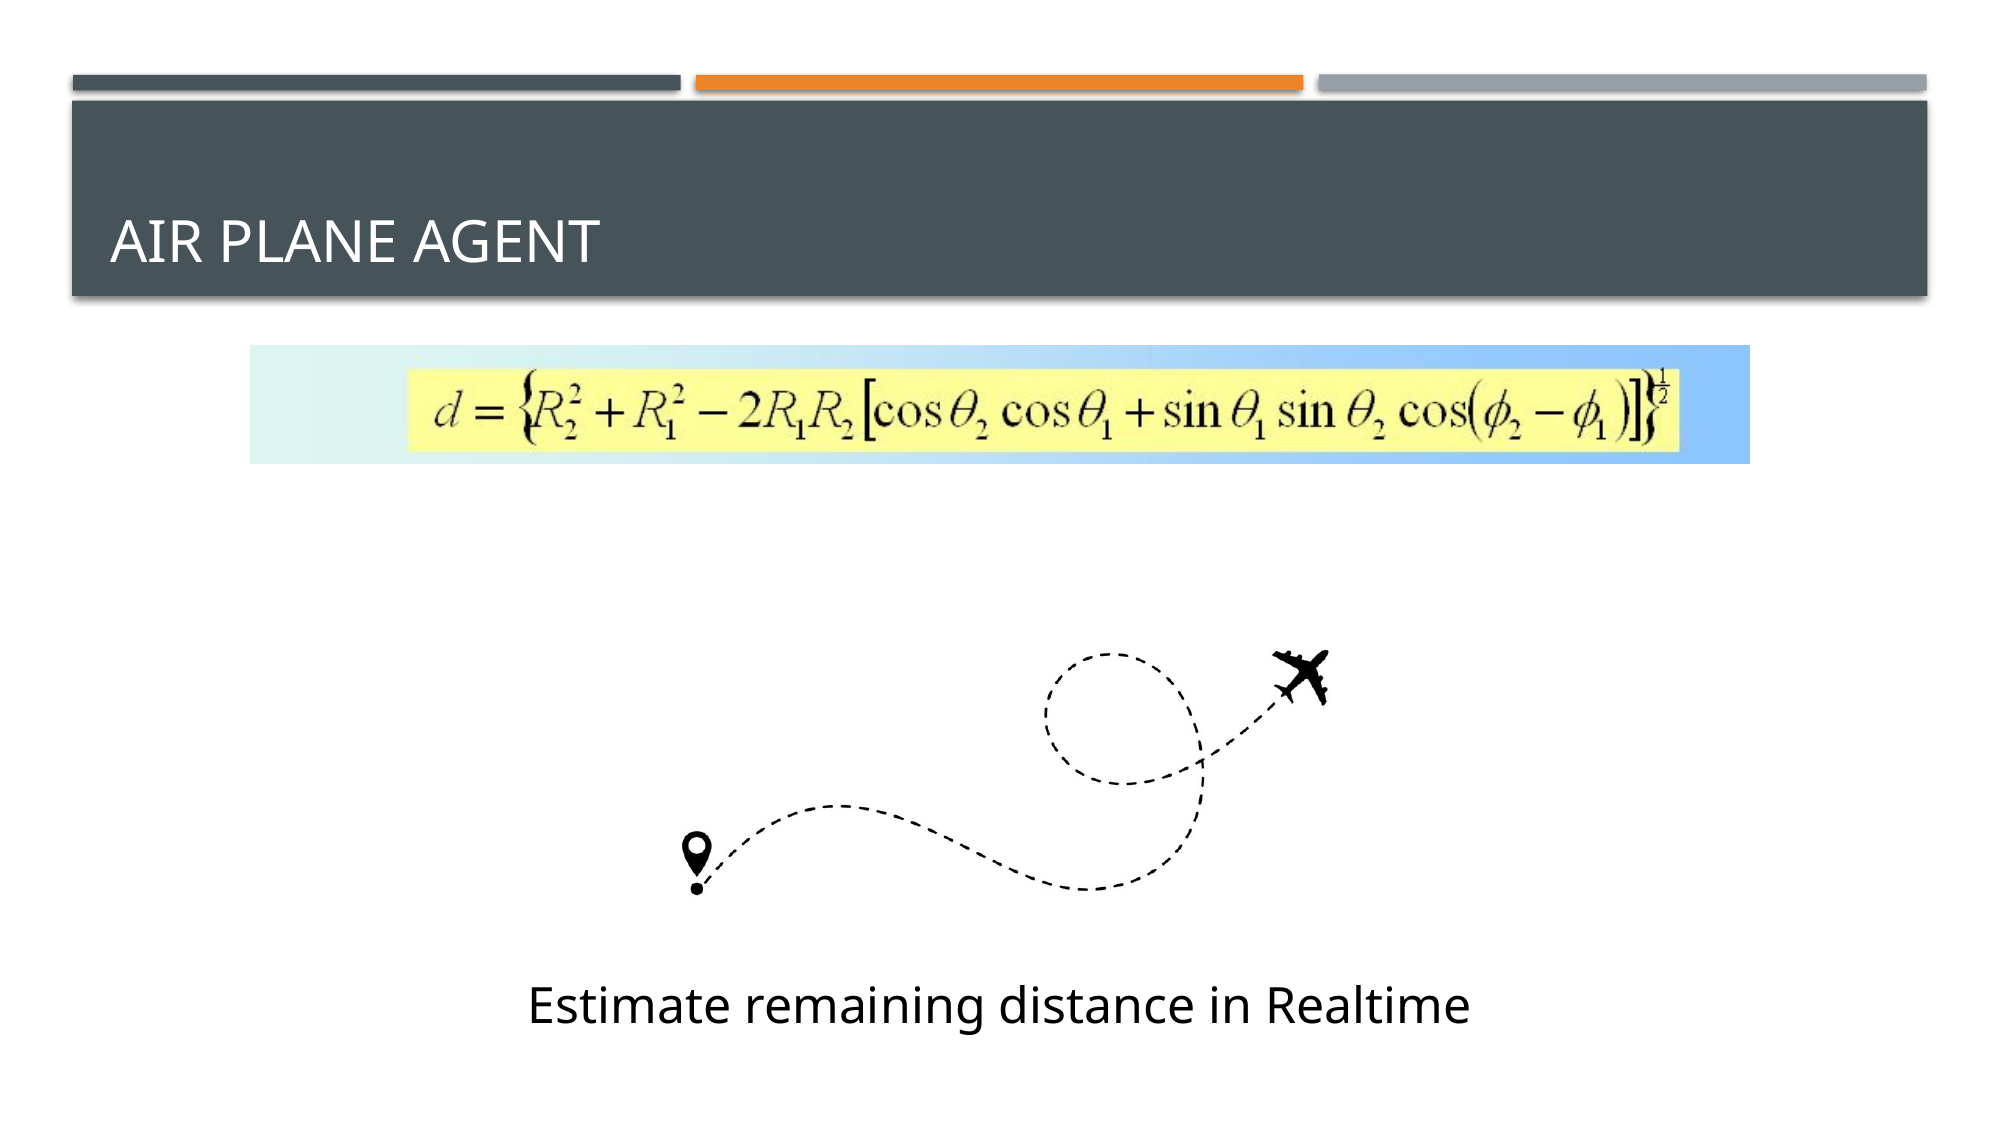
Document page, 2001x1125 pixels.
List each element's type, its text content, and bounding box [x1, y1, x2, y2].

text_box Estimate remaining distance in Realtime [1394, 966, 1488, 1042]
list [612, 505, 1388, 1042]
title Air plane agent [95, 115, 1905, 282]
text_box Estimate remaining distance in Realtime [512, 966, 606, 1042]
picture [249, 344, 1751, 465]
